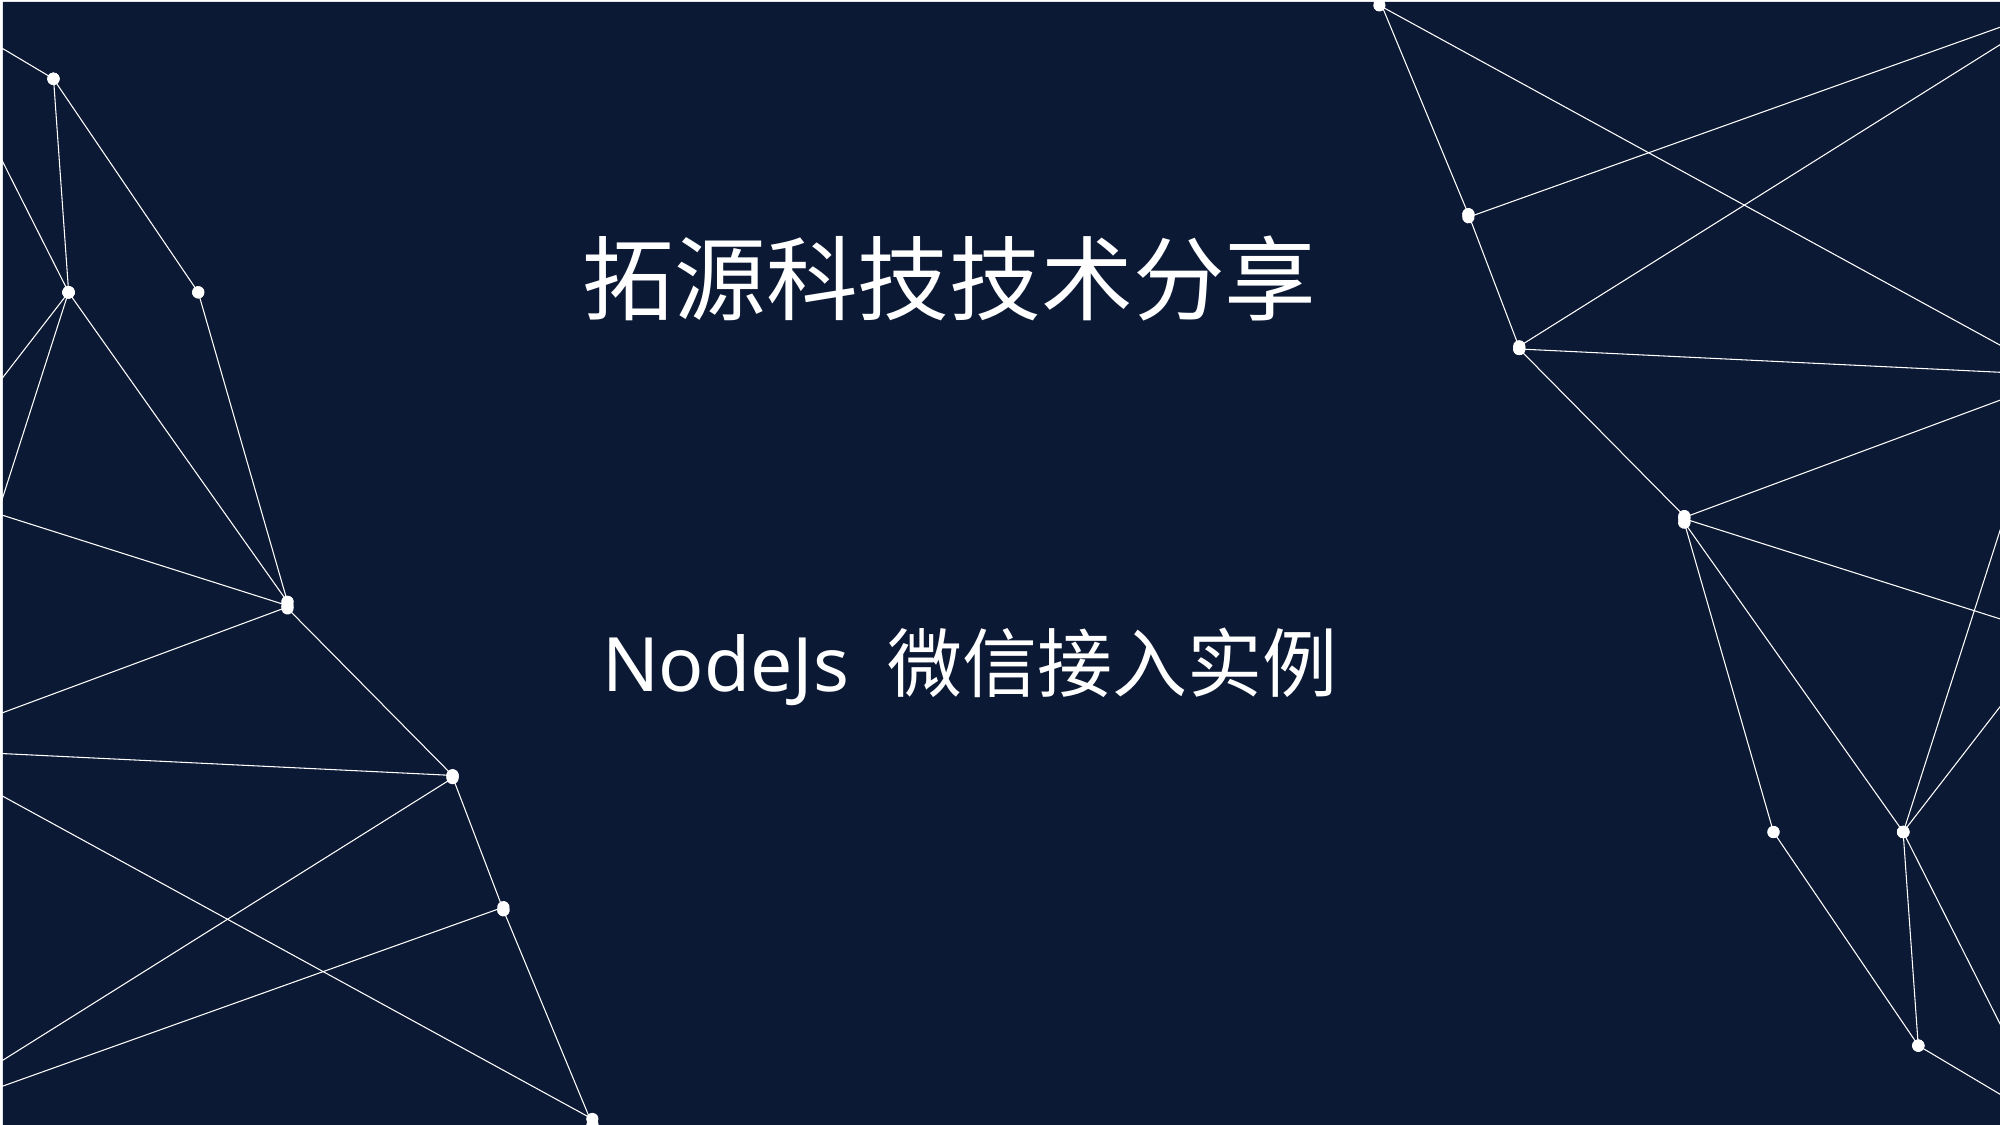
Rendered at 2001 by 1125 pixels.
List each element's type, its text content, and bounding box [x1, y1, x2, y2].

text_box 拓源科技技术分享 [593, 214, 1332, 339]
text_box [0, 0, 593, 1125]
text_box [593, 1, 1379, 1125]
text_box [1379, 0, 2000, 1125]
text_box NodeJs 微信接入实例 [593, 608, 1352, 714]
